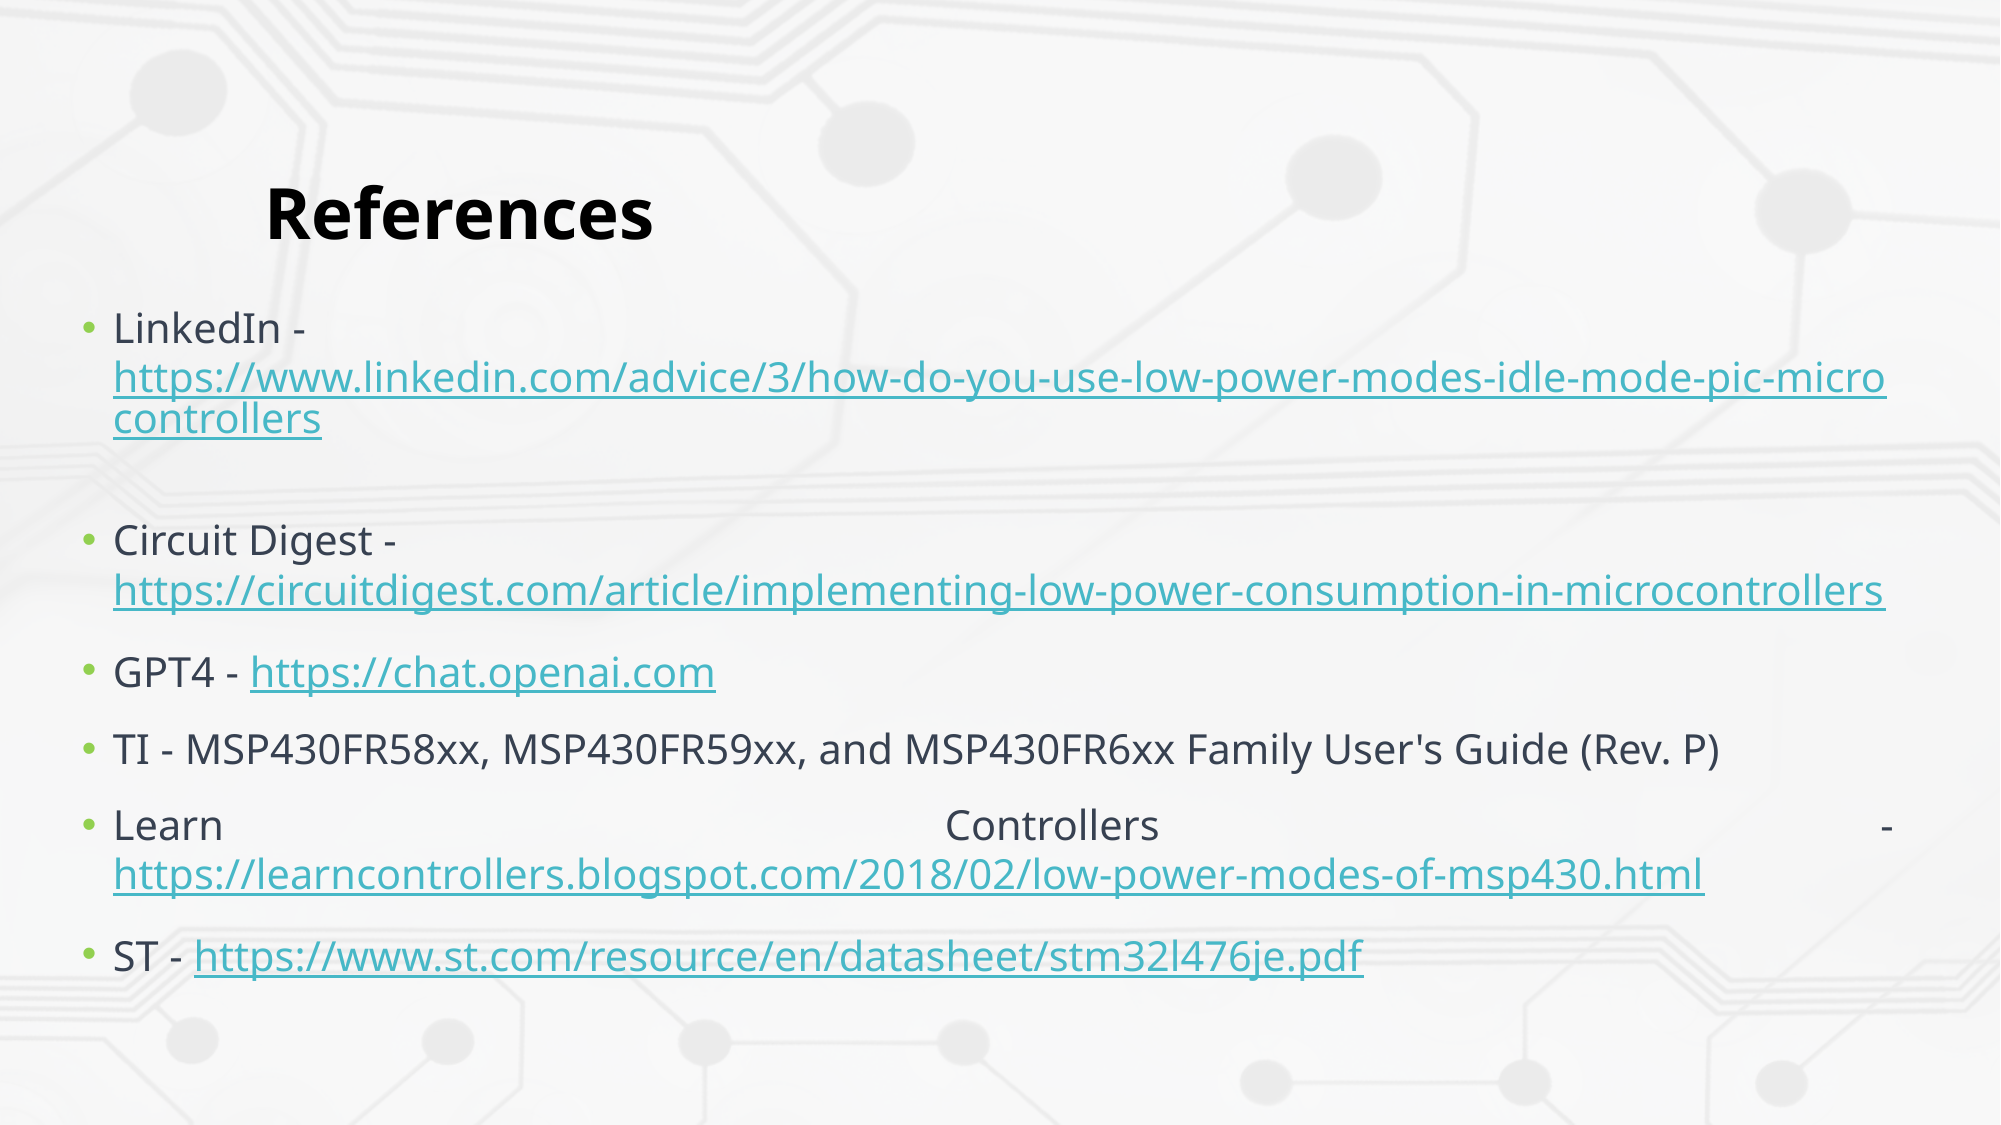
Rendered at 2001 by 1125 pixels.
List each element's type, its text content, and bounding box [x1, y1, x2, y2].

list LinkedIn - https://www.linkedin.com/advice/3/how-do-you-use-low-power-modes-idle-mode-pic-microcontrollers Circuit Digest - https://circuitdigest.com/article/implementing-low-power-consumption-in-microcontrollers GPT4 - https://chat.openai.com TI - MSP430FR58xx, MSP430FR59xx, and MSP430FR6xx Family User's Guide (Rev. P) Learn Controllers - https://learncontrollers.blogspot.com/2018/02/low-power-modes-of-msp430.html ST - https://www.st.com/resource/en/datasheet/stm32l476je.pdf [66, 299, 1910, 1000]
title References [249, 75, 1750, 263]
